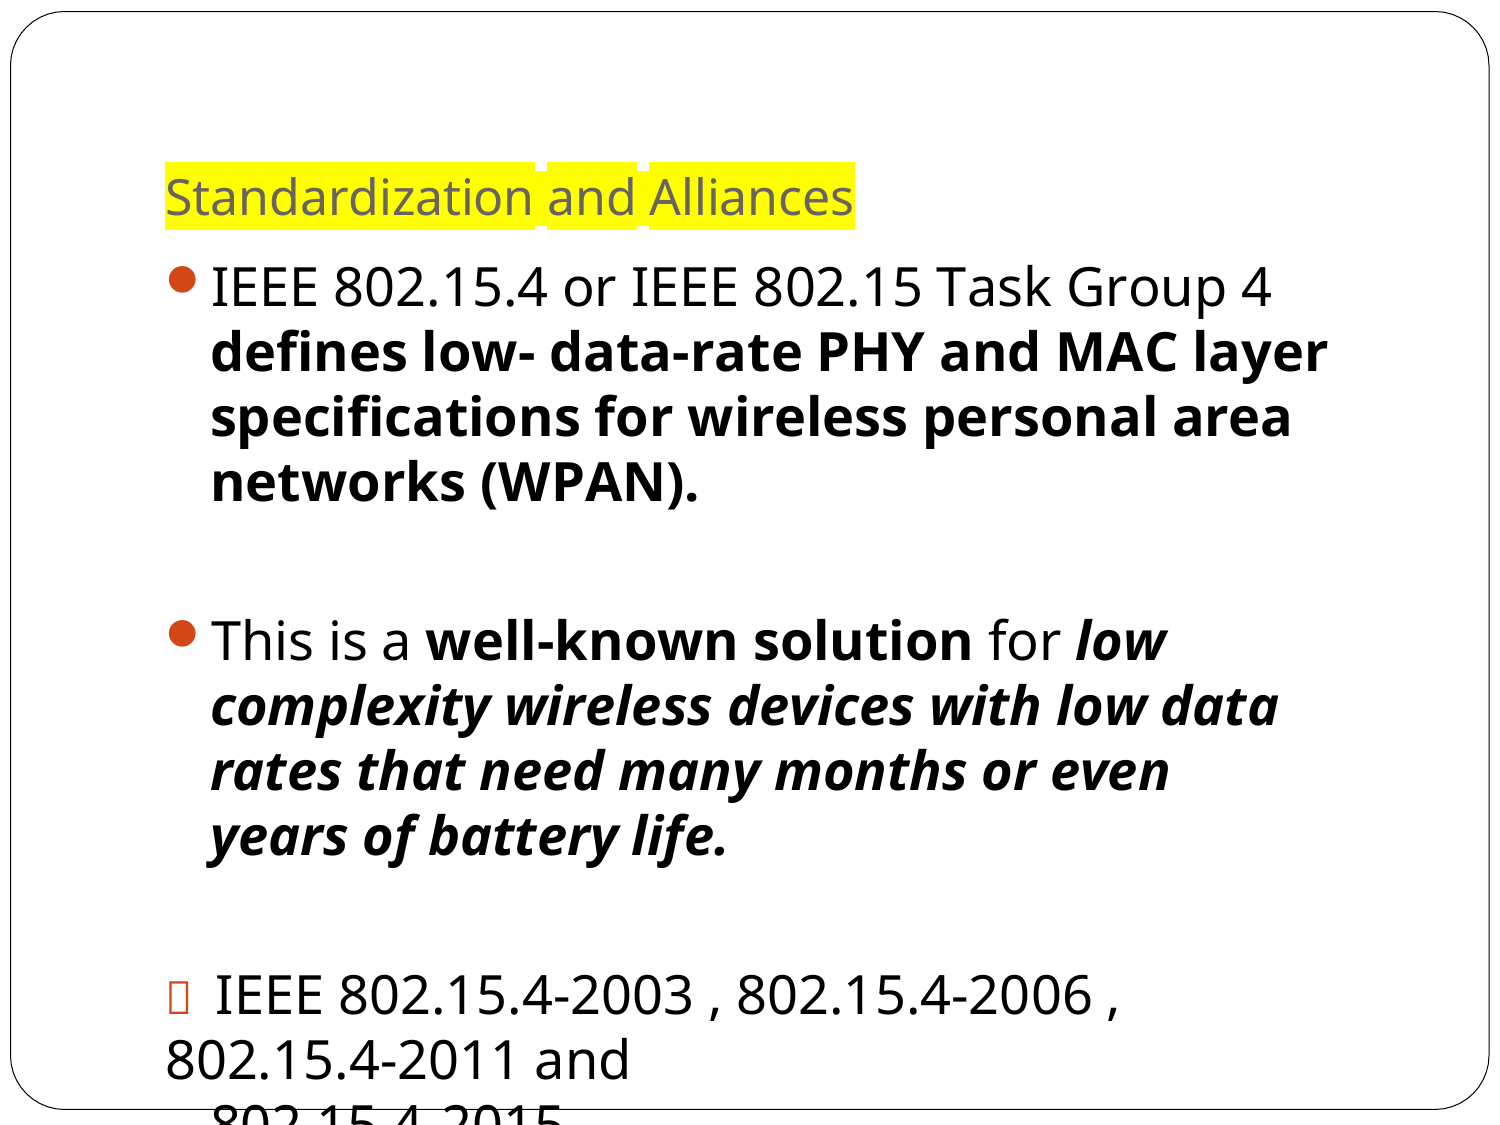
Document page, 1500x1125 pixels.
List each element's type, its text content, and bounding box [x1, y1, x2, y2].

title Standardization and Alliances [37, 54, 1463, 354]
text_box IEEE 802.15.4 or IEEE 802.15 Task Group 4 defines low- data-rate PHY and MAC layer specifications for wireless personal area networks (WPAN). This is a well-known solution for low complexity wireless devices with low data rates that need many months or even years of battery life.  IEEE 802.15.4-2003 , 802.15.4-2006 , 802.15.4-2011 and 802.15.4-2015 [162, 252, 1381, 1125]
